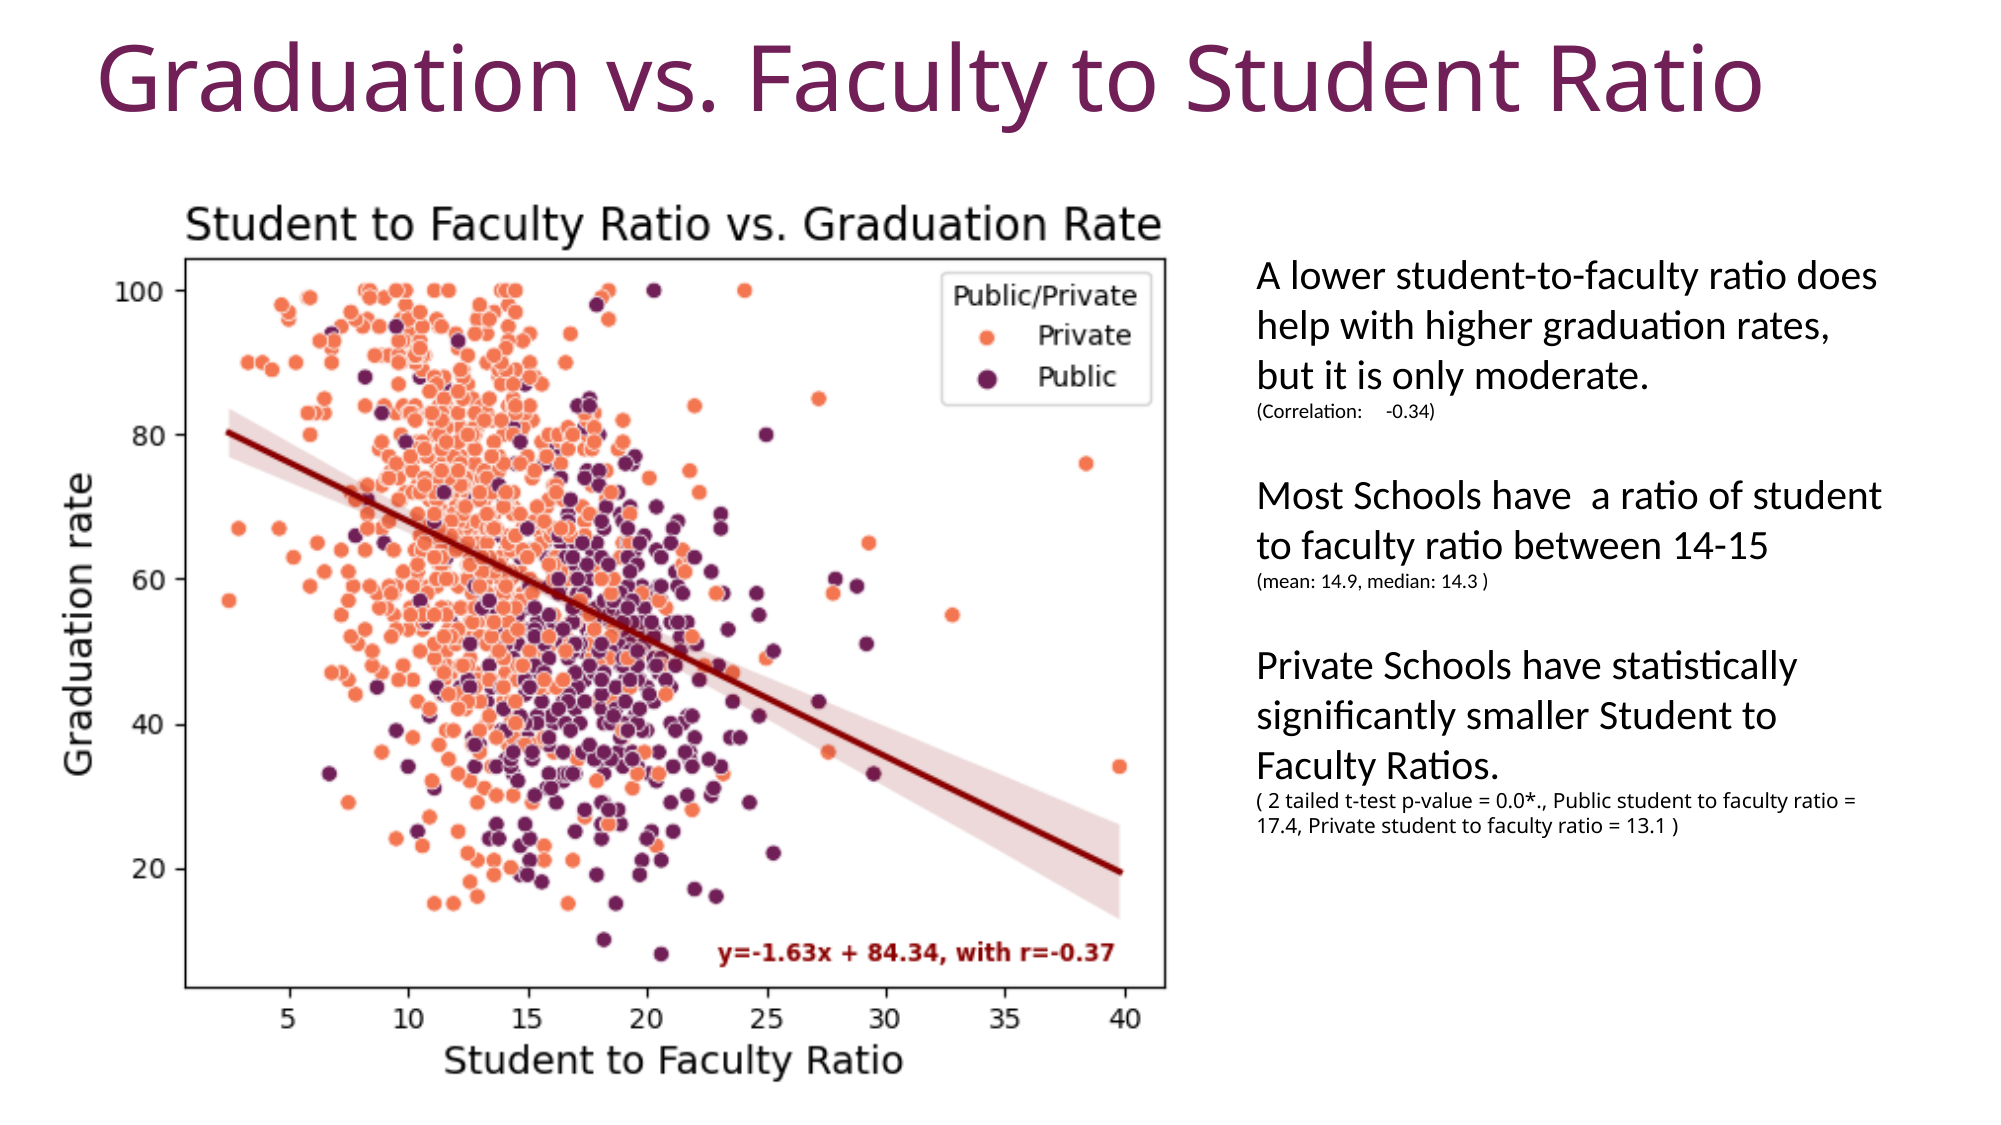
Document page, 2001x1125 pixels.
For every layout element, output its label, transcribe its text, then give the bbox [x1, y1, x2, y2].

title Graduation vs. Faculty to Student Ratio [80, 0, 1806, 164]
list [27, 144, 1291, 1092]
text_box A lower student-to-faculty ratio does help with higher graduation rates, but it is only moderate. (Correlation: -0.34) Most Schools have a ratio of student to faculty ratio between 14-15 (mean: 14.9, median: 14.3 ) Private Schools have statistically significantly smaller Student to Faculty Ratios. ( 2 tailed t-test p-value = 0.0*., Public student to faculty ratio = 17.4, Private student to faculty ratio = 13.1 ) [1291, 240, 1899, 935]
